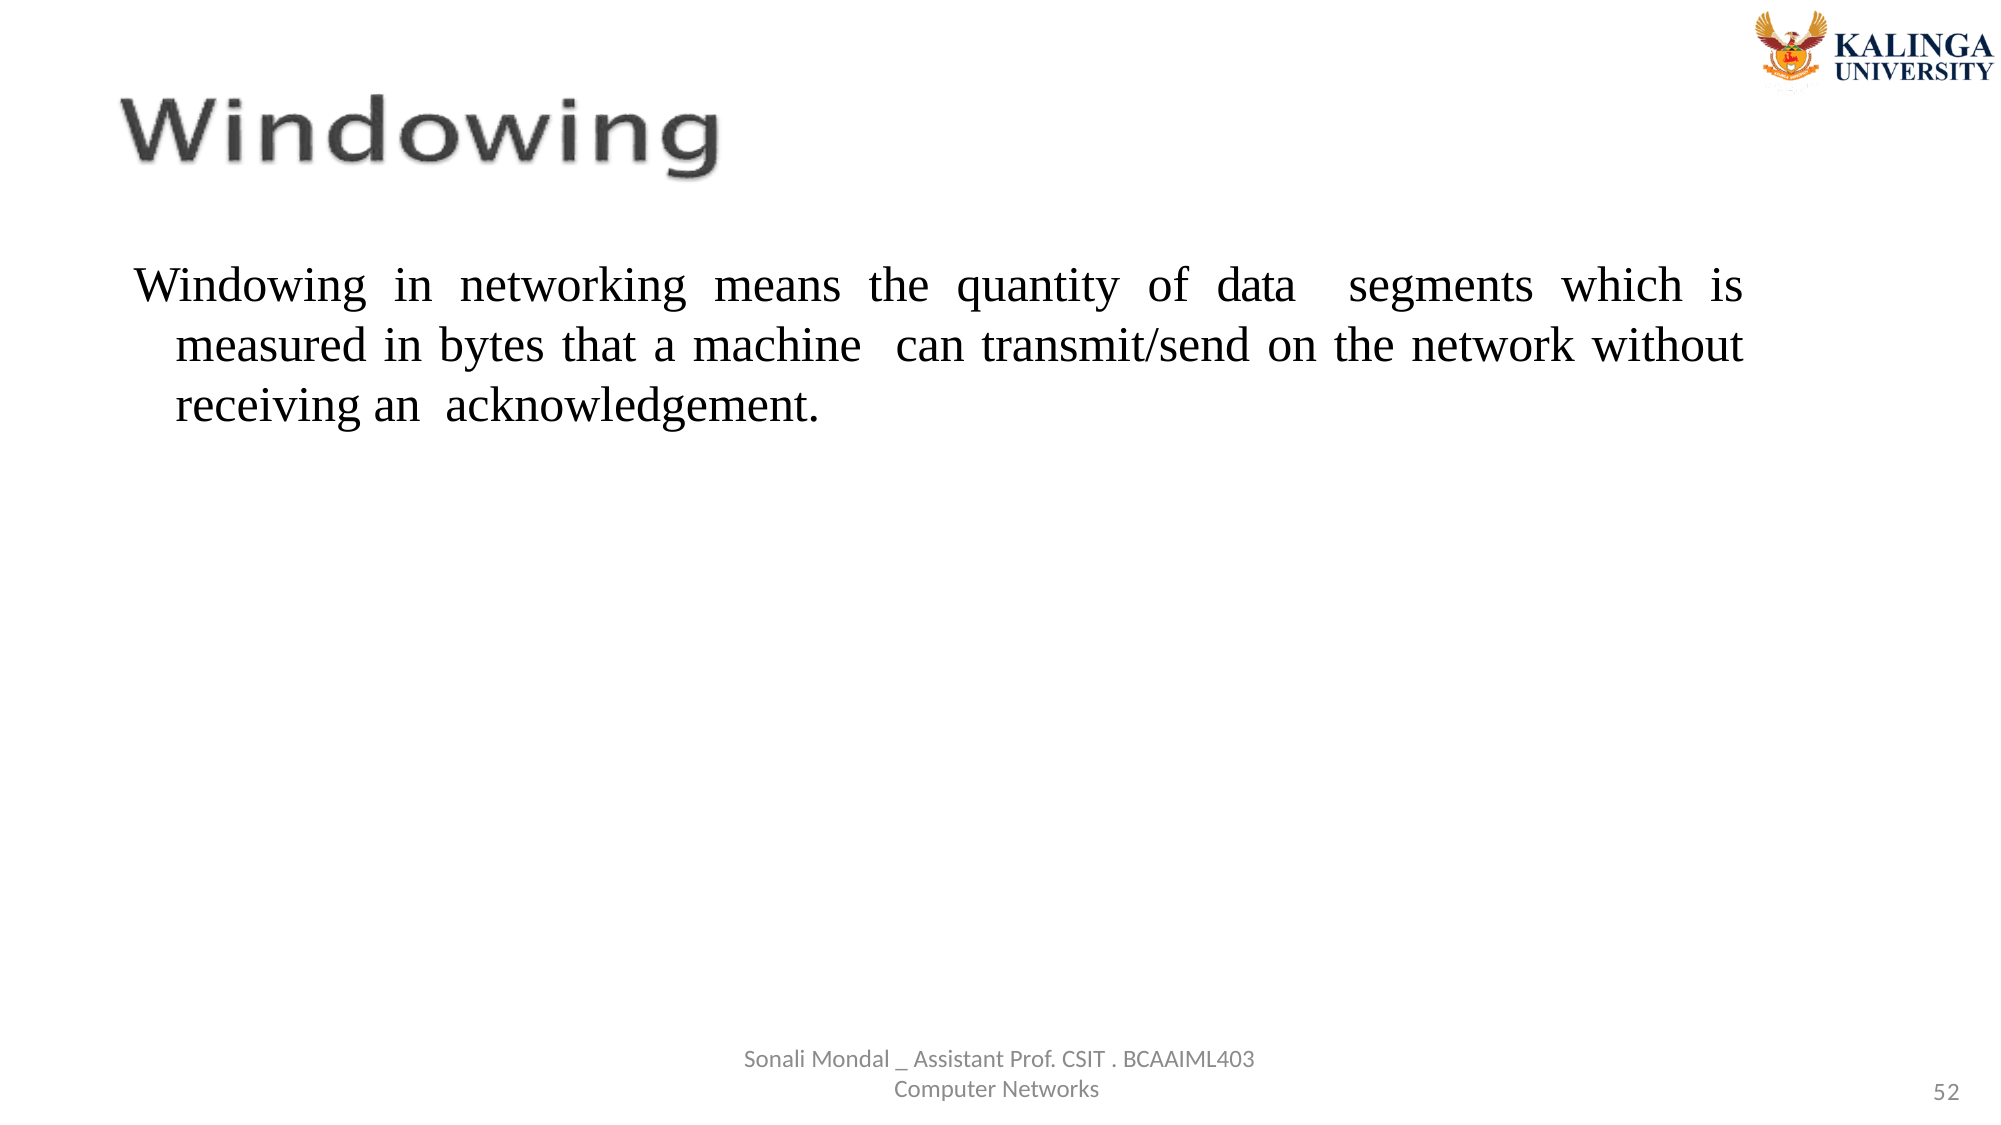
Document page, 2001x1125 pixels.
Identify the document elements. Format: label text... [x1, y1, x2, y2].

slide_number 52 [1908, 760, 1960, 1125]
picture [1663, 5, 2001, 99]
title Windowing in networking means the quantity of data segments which is measured in bytes that a machine can transmit/send on the network without receiving an acknowledgement. [131, 245, 1745, 436]
text_box [117, 93, 723, 185]
footer Sonali Mondal _ Assistant Prof. CSIT . BCAAIML403 Computer Networks [683, 1042, 1317, 1103]
